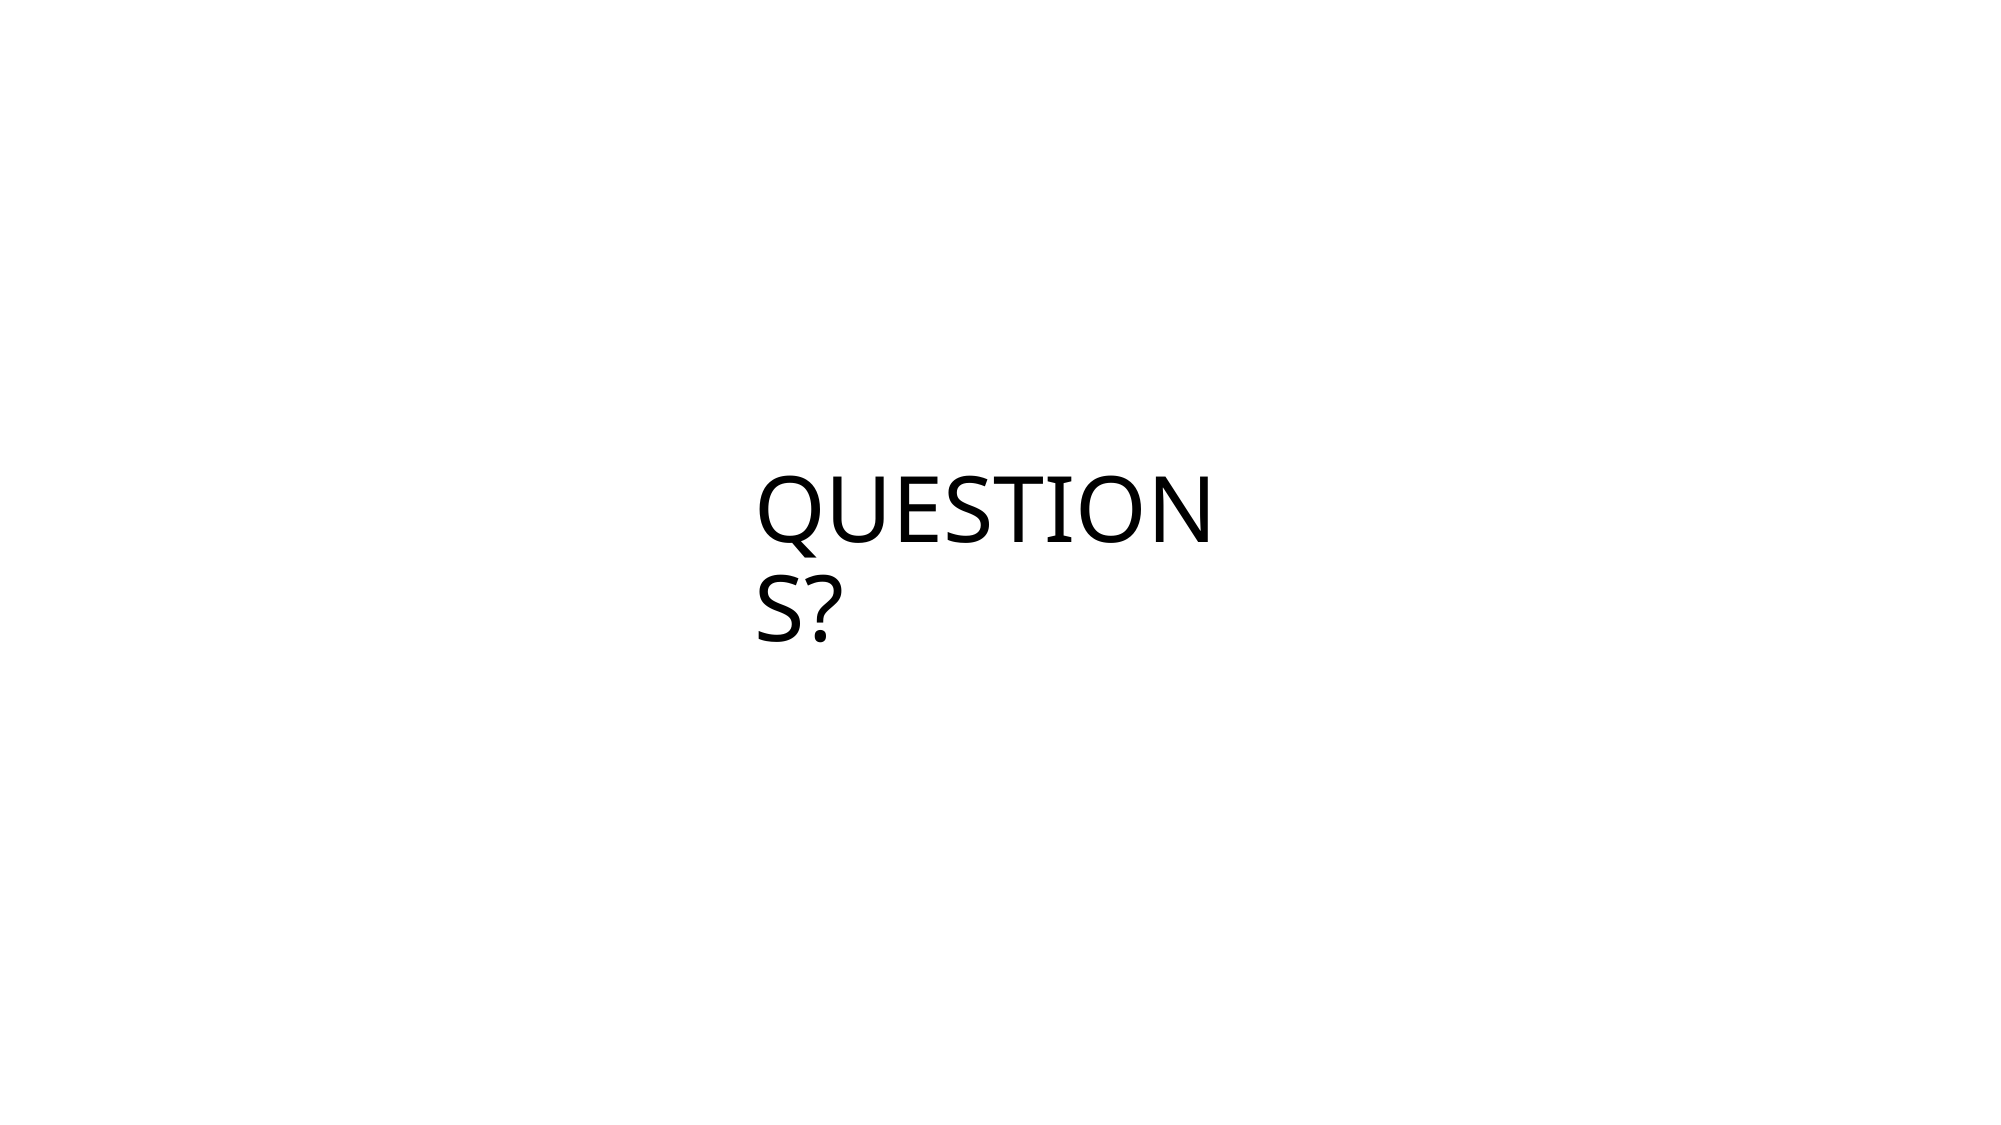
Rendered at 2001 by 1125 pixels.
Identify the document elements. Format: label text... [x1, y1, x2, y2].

title QUESTIONS? [739, 453, 1261, 672]
